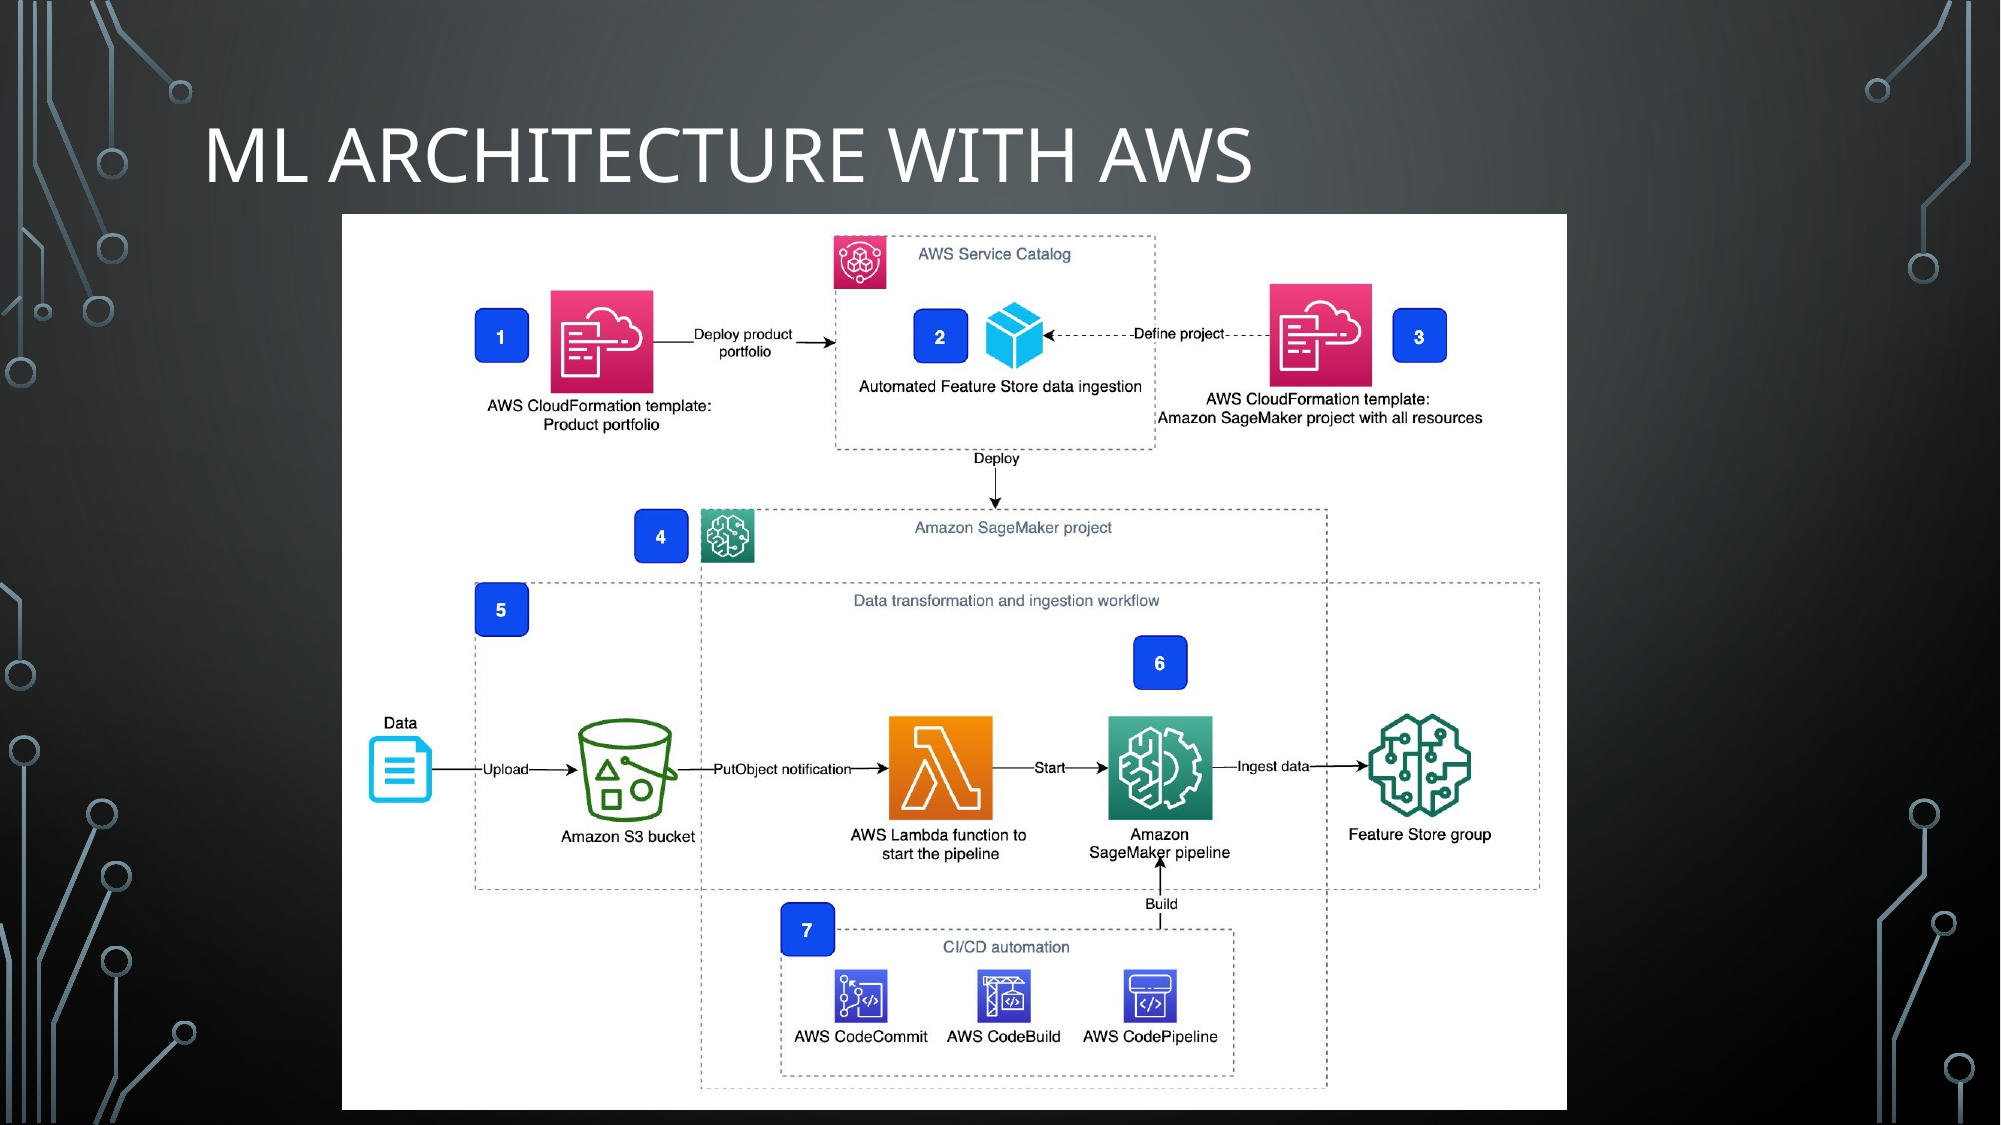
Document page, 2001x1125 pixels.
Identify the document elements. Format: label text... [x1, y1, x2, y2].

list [342, 214, 1567, 1111]
title ML Architecture with AWS [187, 101, 1813, 215]
